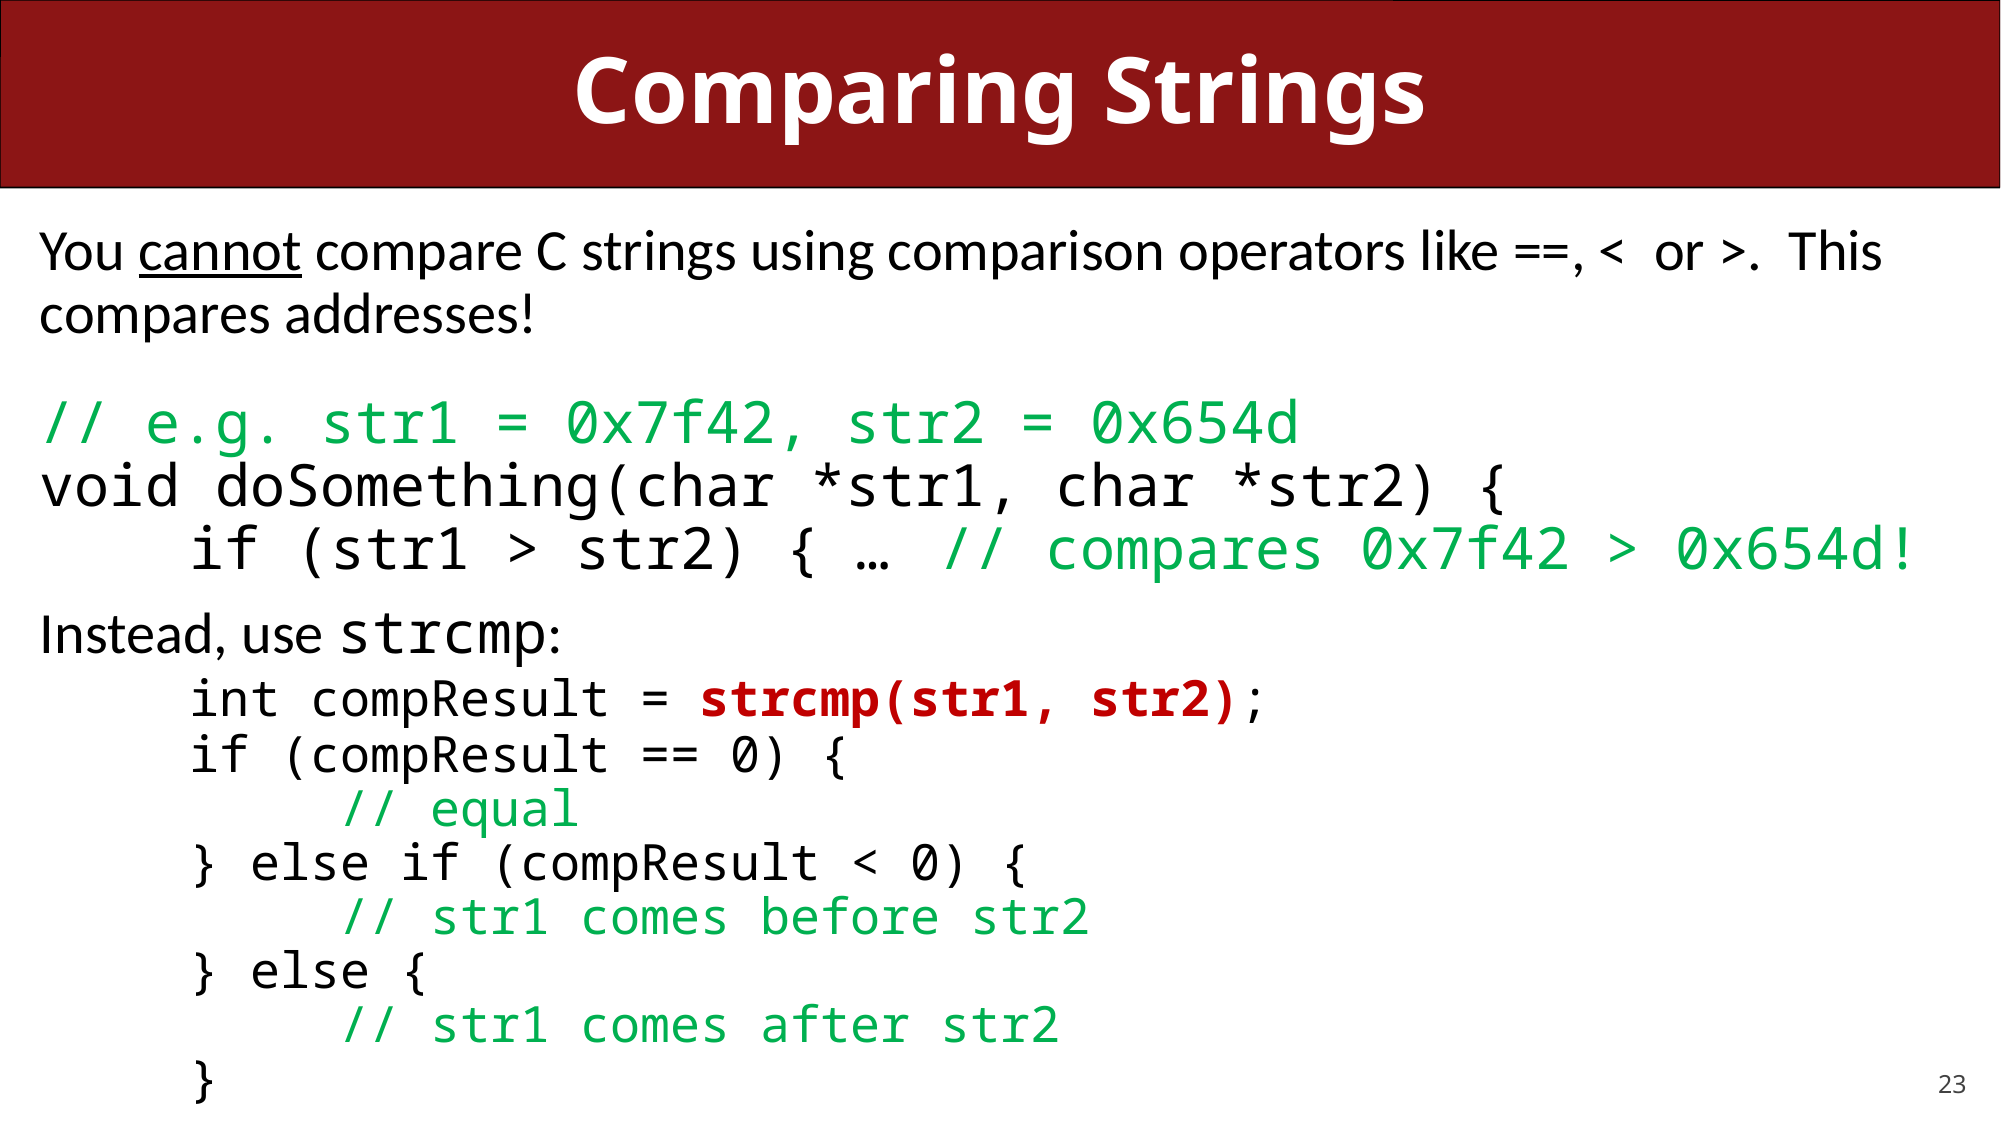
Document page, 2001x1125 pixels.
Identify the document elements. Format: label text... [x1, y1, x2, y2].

title Comparing Strings [75, 0, 1925, 188]
list You cannot compare C strings using comparison operators like ==, < or >. This compares addresses! // e.g. str1 = 0x7f42, str2 = 0x654d void doSomething(char *str1, char *str2) { if (str1 > str2) { … // compares 0x7f42 > 0x654d! Instead, use strcmp: int compResult = strcmp(str1, str2); if (compResult == 0) { // equal } else if (compResult < 0) { // str1 comes before str2 } else { // str1 comes after str2 } [24, 212, 1963, 1125]
